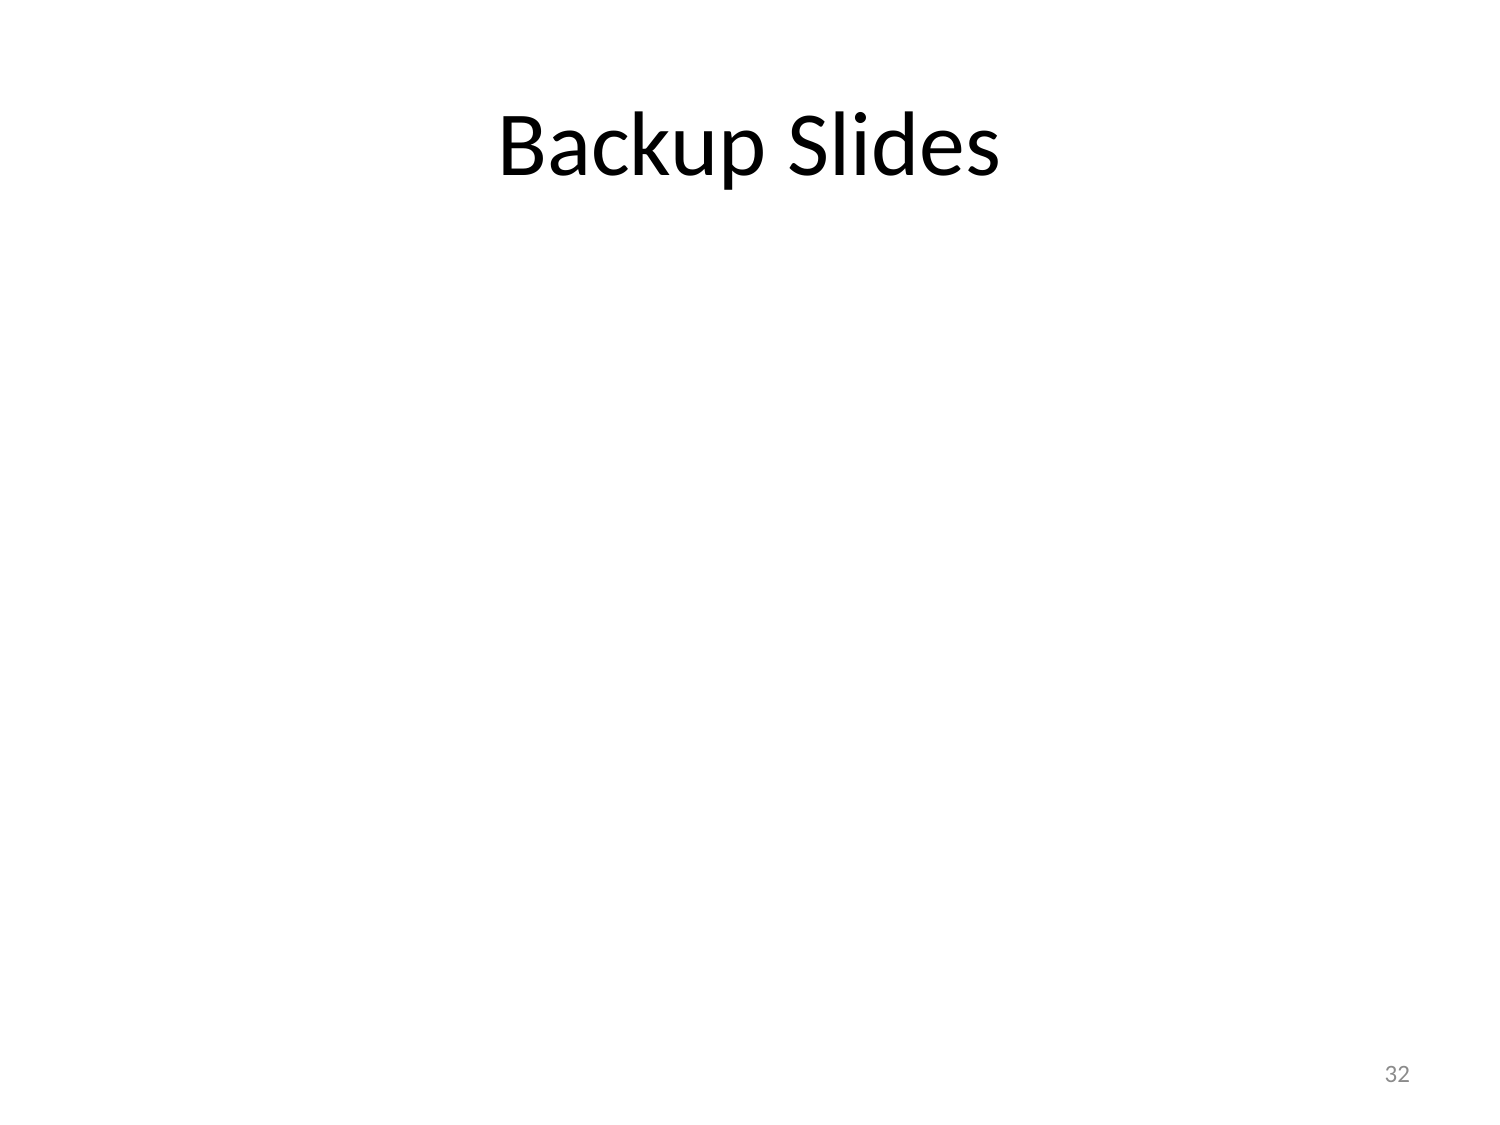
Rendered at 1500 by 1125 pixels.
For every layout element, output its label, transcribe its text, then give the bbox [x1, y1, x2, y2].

slide_number 32 [1074, 1042, 1425, 1103]
title Backup Slides [75, 45, 1425, 233]
